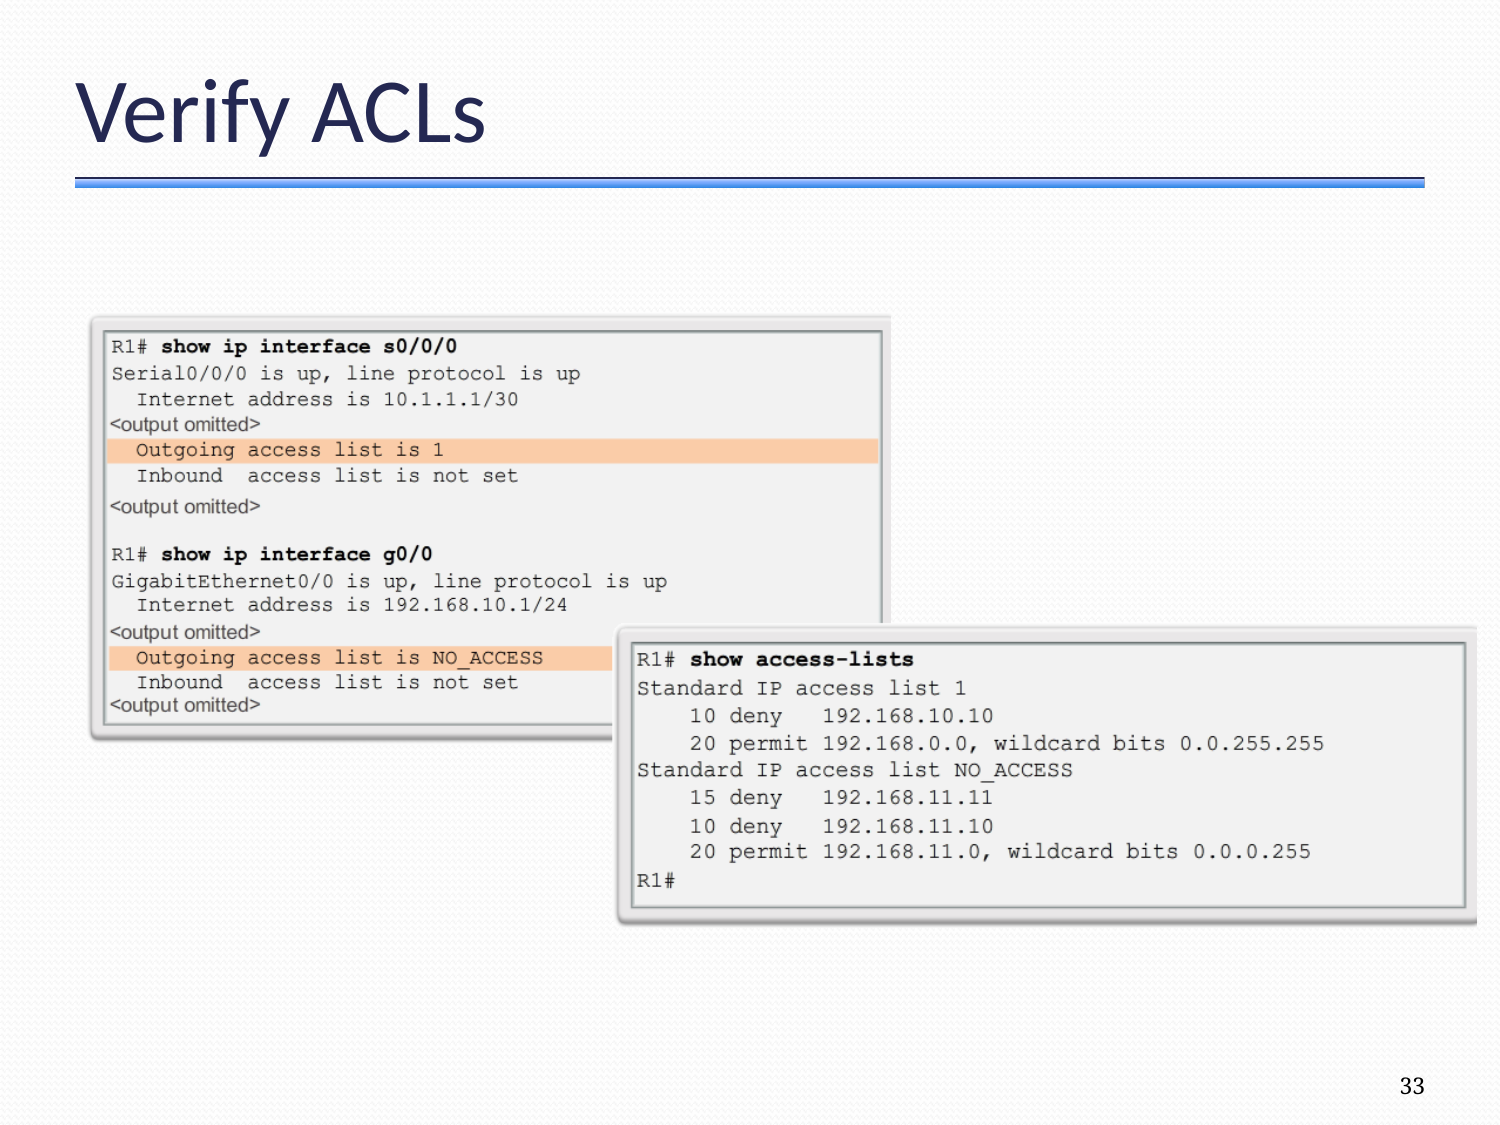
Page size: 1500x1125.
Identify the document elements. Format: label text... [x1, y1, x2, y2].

picture [75, 177, 1425, 188]
title Verify ACLs [75, 10, 1425, 162]
picture [23, 234, 1477, 1125]
